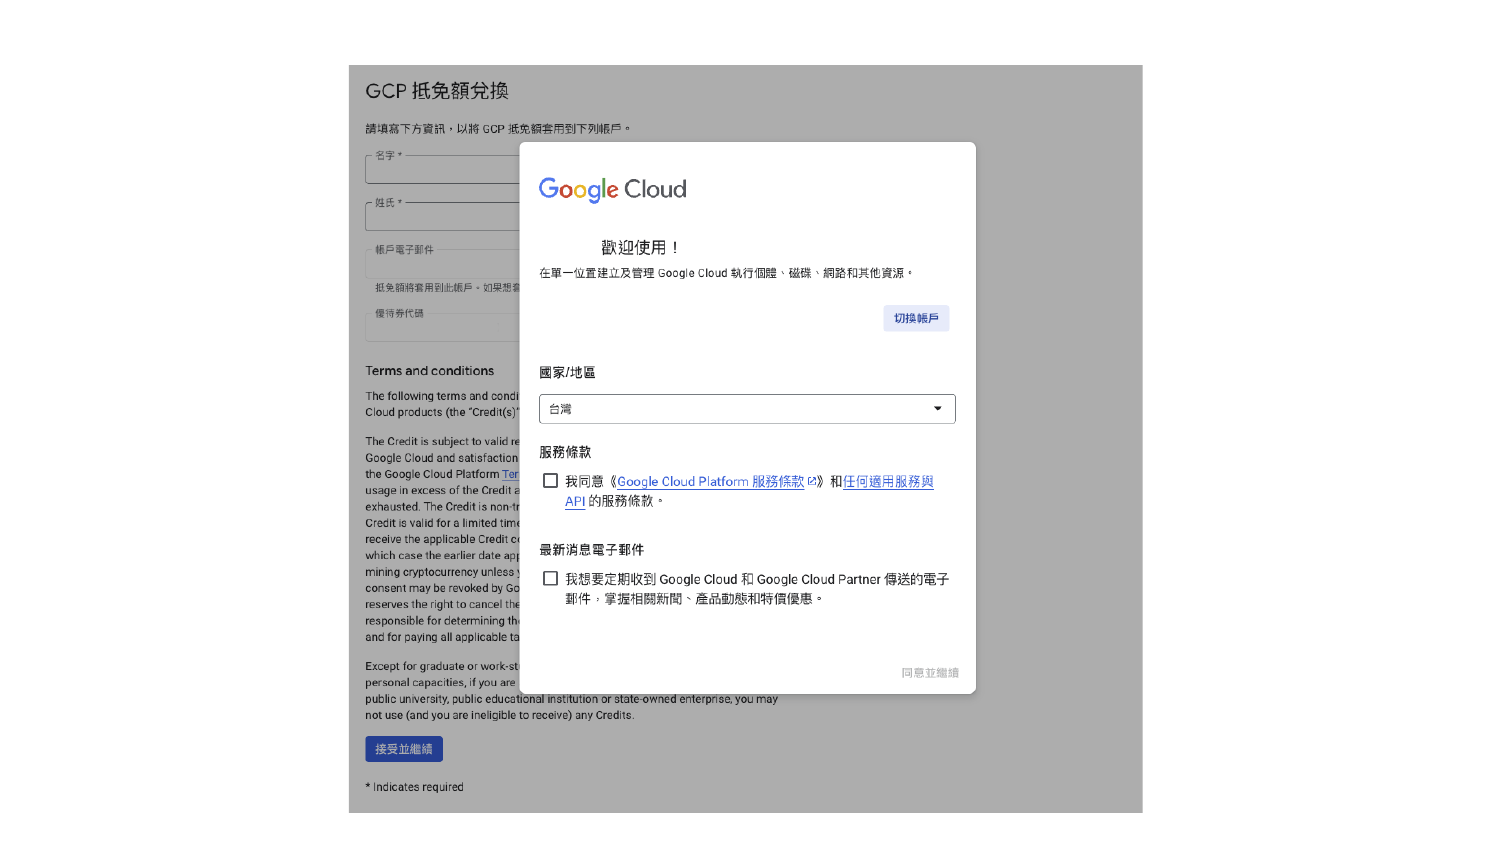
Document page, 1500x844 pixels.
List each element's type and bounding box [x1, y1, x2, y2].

picture [348, 65, 1148, 819]
